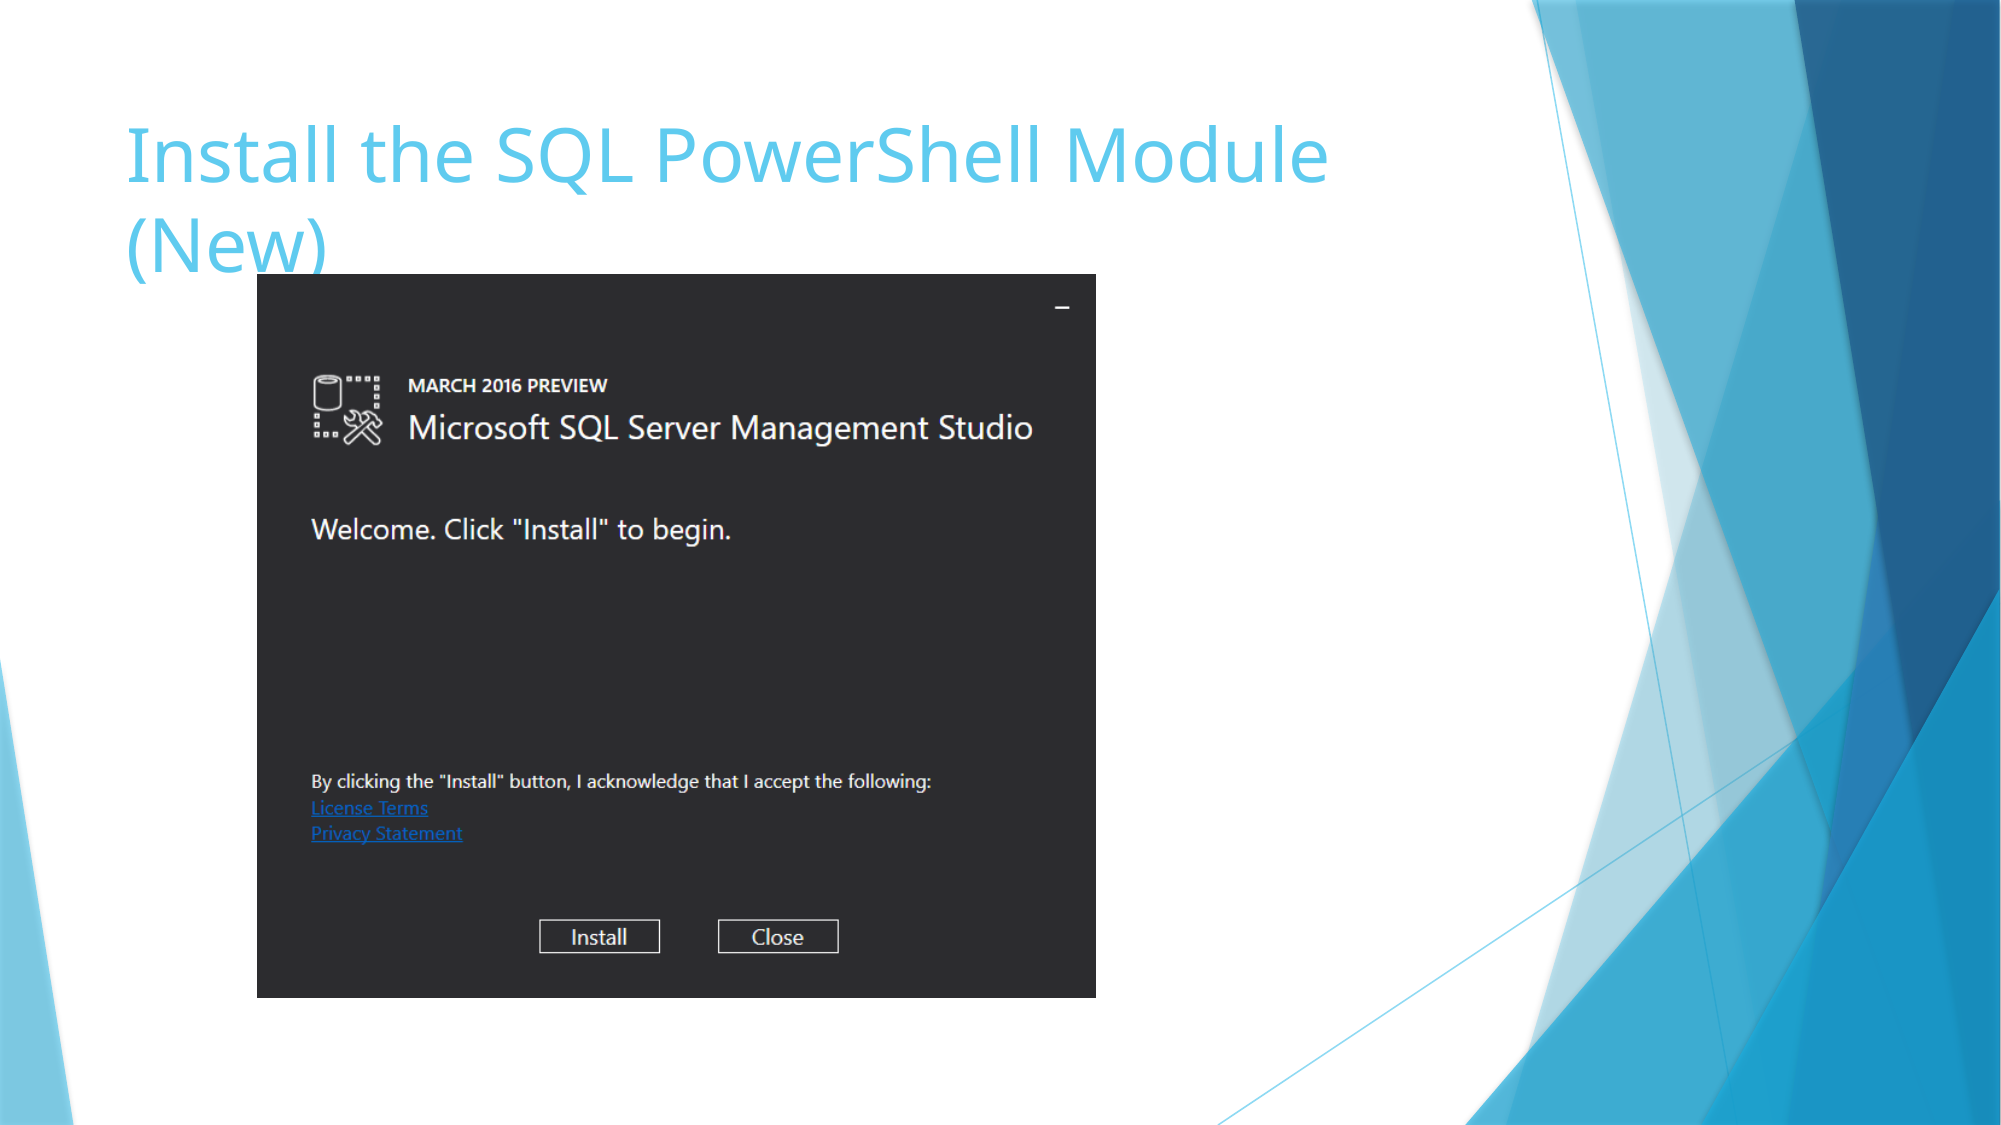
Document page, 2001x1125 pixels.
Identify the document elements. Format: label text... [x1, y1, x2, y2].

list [256, 273, 1097, 999]
title Install the SQL PowerShell Module (New) [111, 99, 1522, 317]
